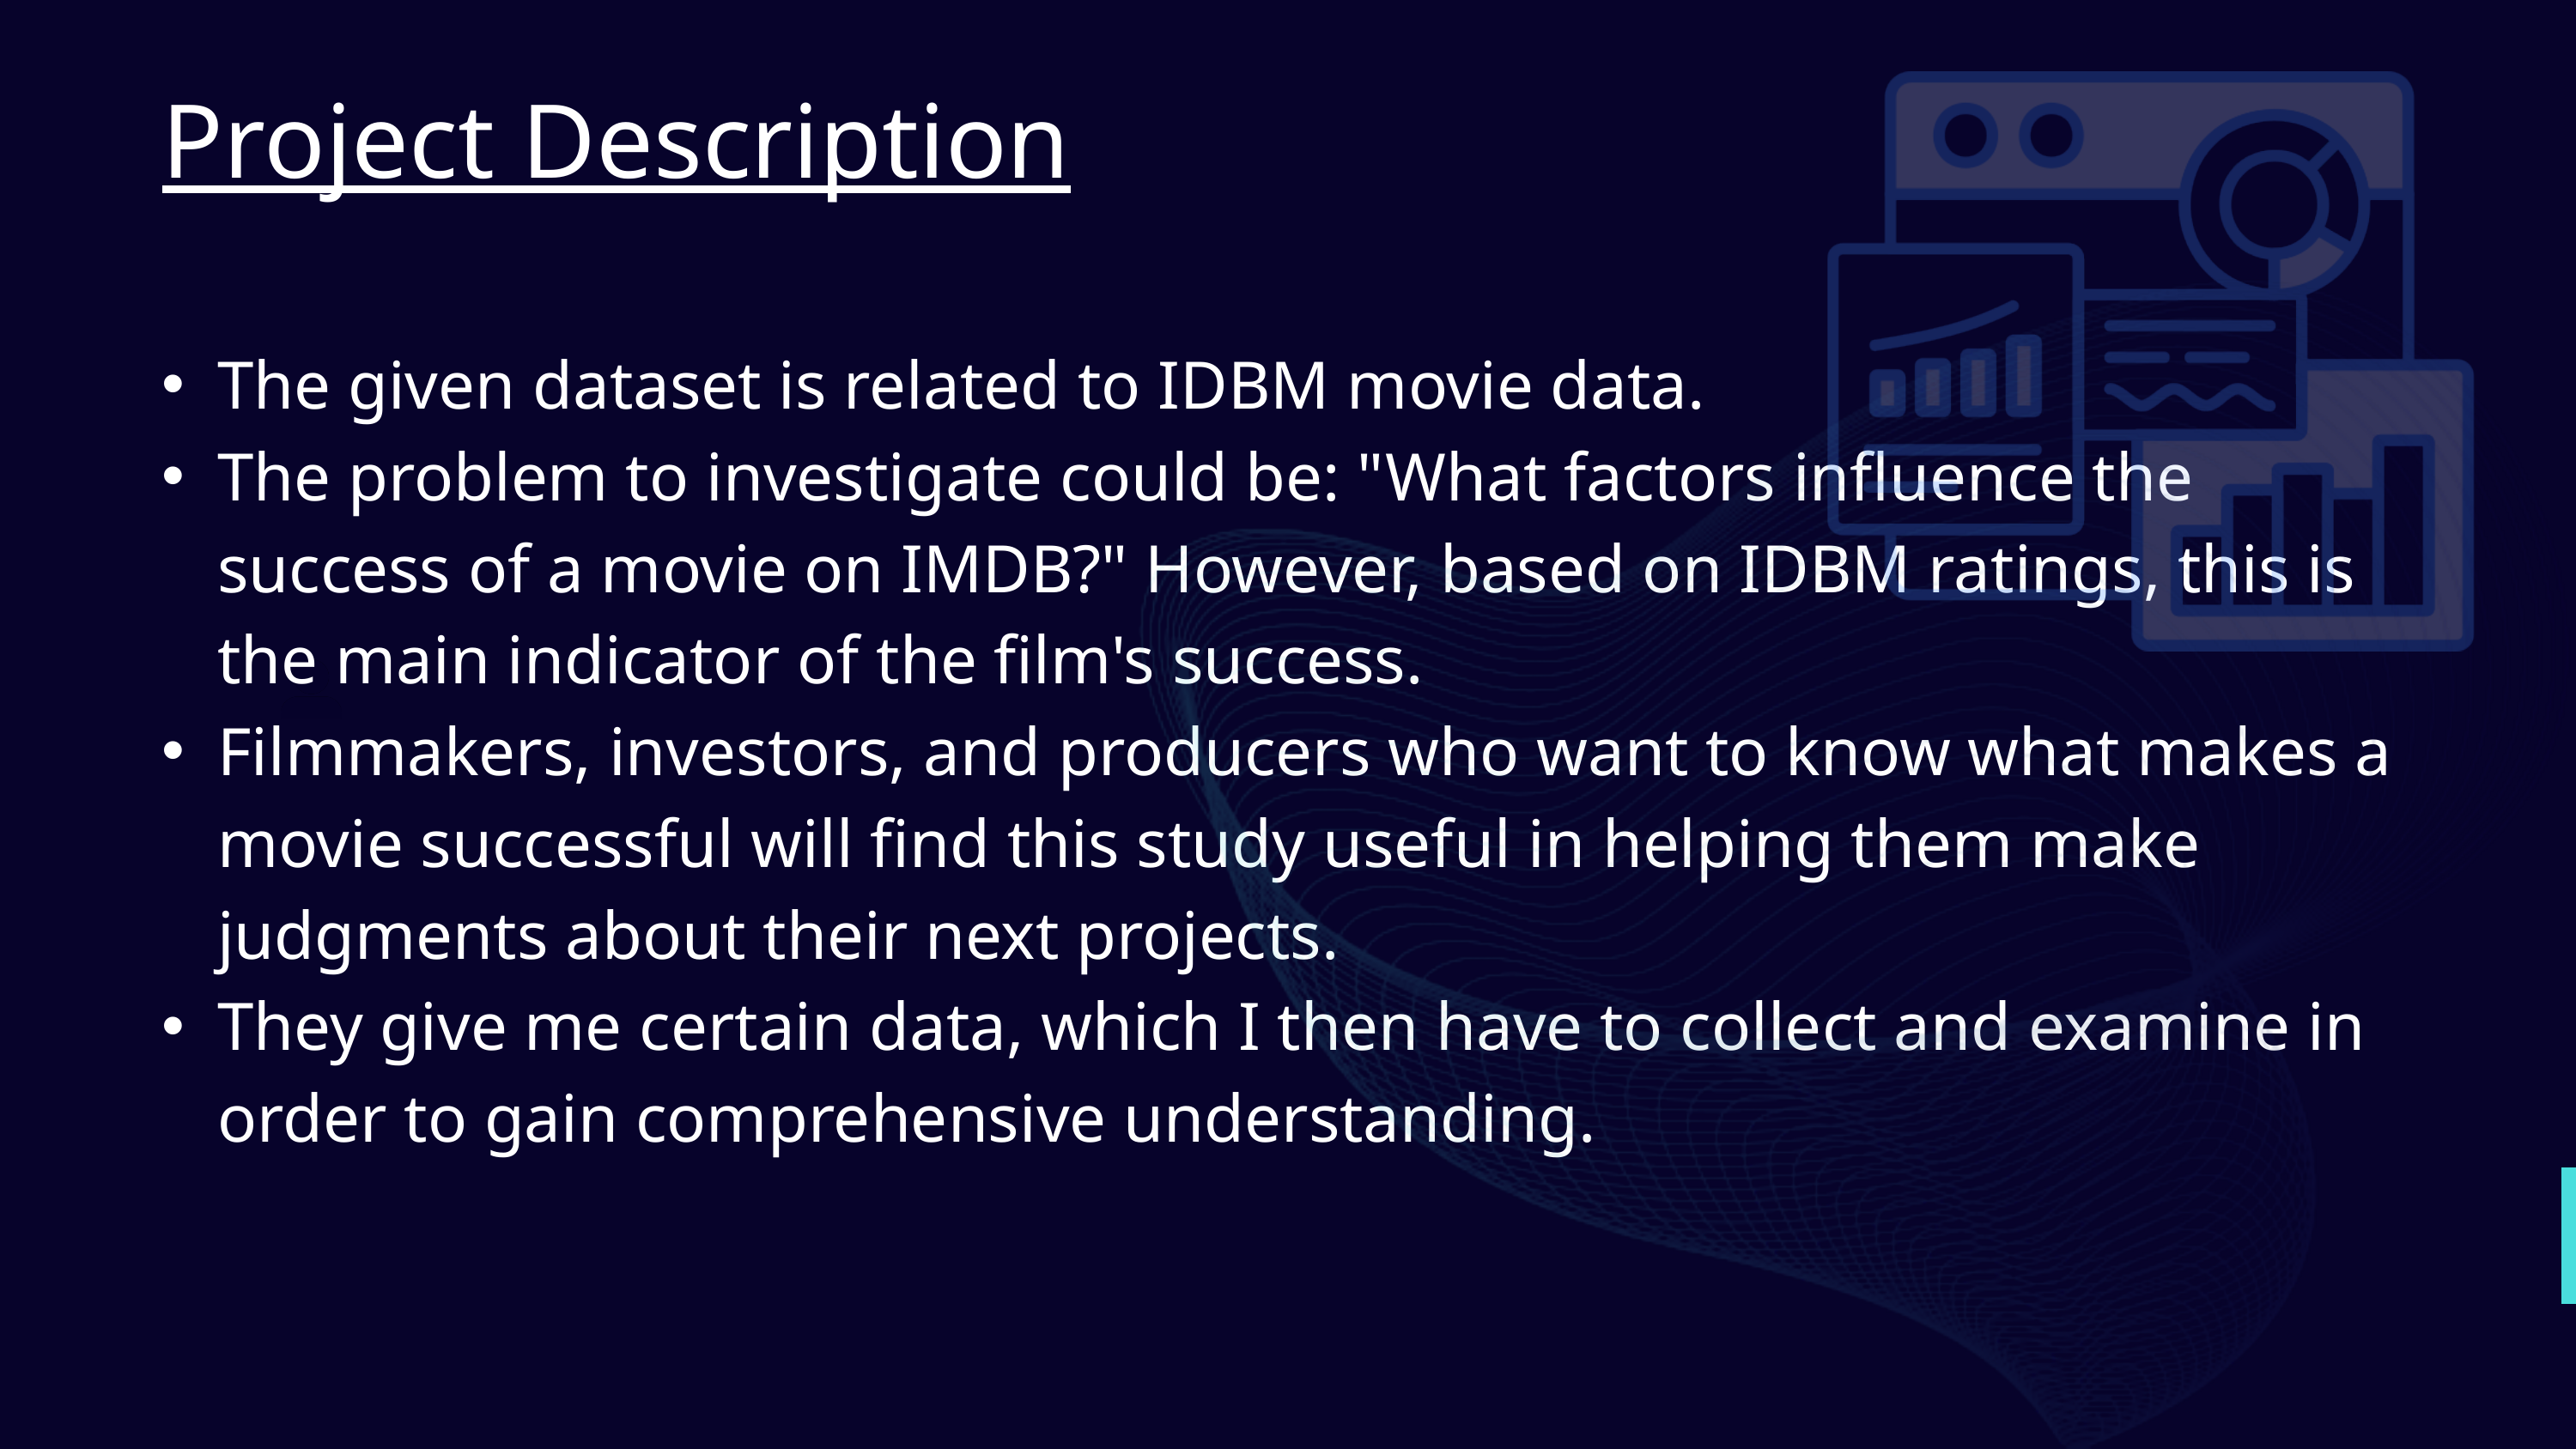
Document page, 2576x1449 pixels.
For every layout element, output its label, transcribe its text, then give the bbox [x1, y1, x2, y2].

text_box [1136, 278, 2576, 1449]
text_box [2561, 1167, 2576, 1304]
text_box The given dataset is related to IDBM movie data. The problem to investigate could be: "What factors influence the success of a movie on IMDB?" However, based on IDBM ratings, this is the main indicator of the film's success. Filmmakers, investors, and producers who want to know what makes a movie successful will find this study useful in helping them make judgments about their next projects. They give me certain data, which I then have to collect and examine in order to gain comprehensive understanding. [106, 239, 1827, 1247]
text_box [1827, 71, 2475, 278]
text_box Project Description [131, 55, 1102, 198]
